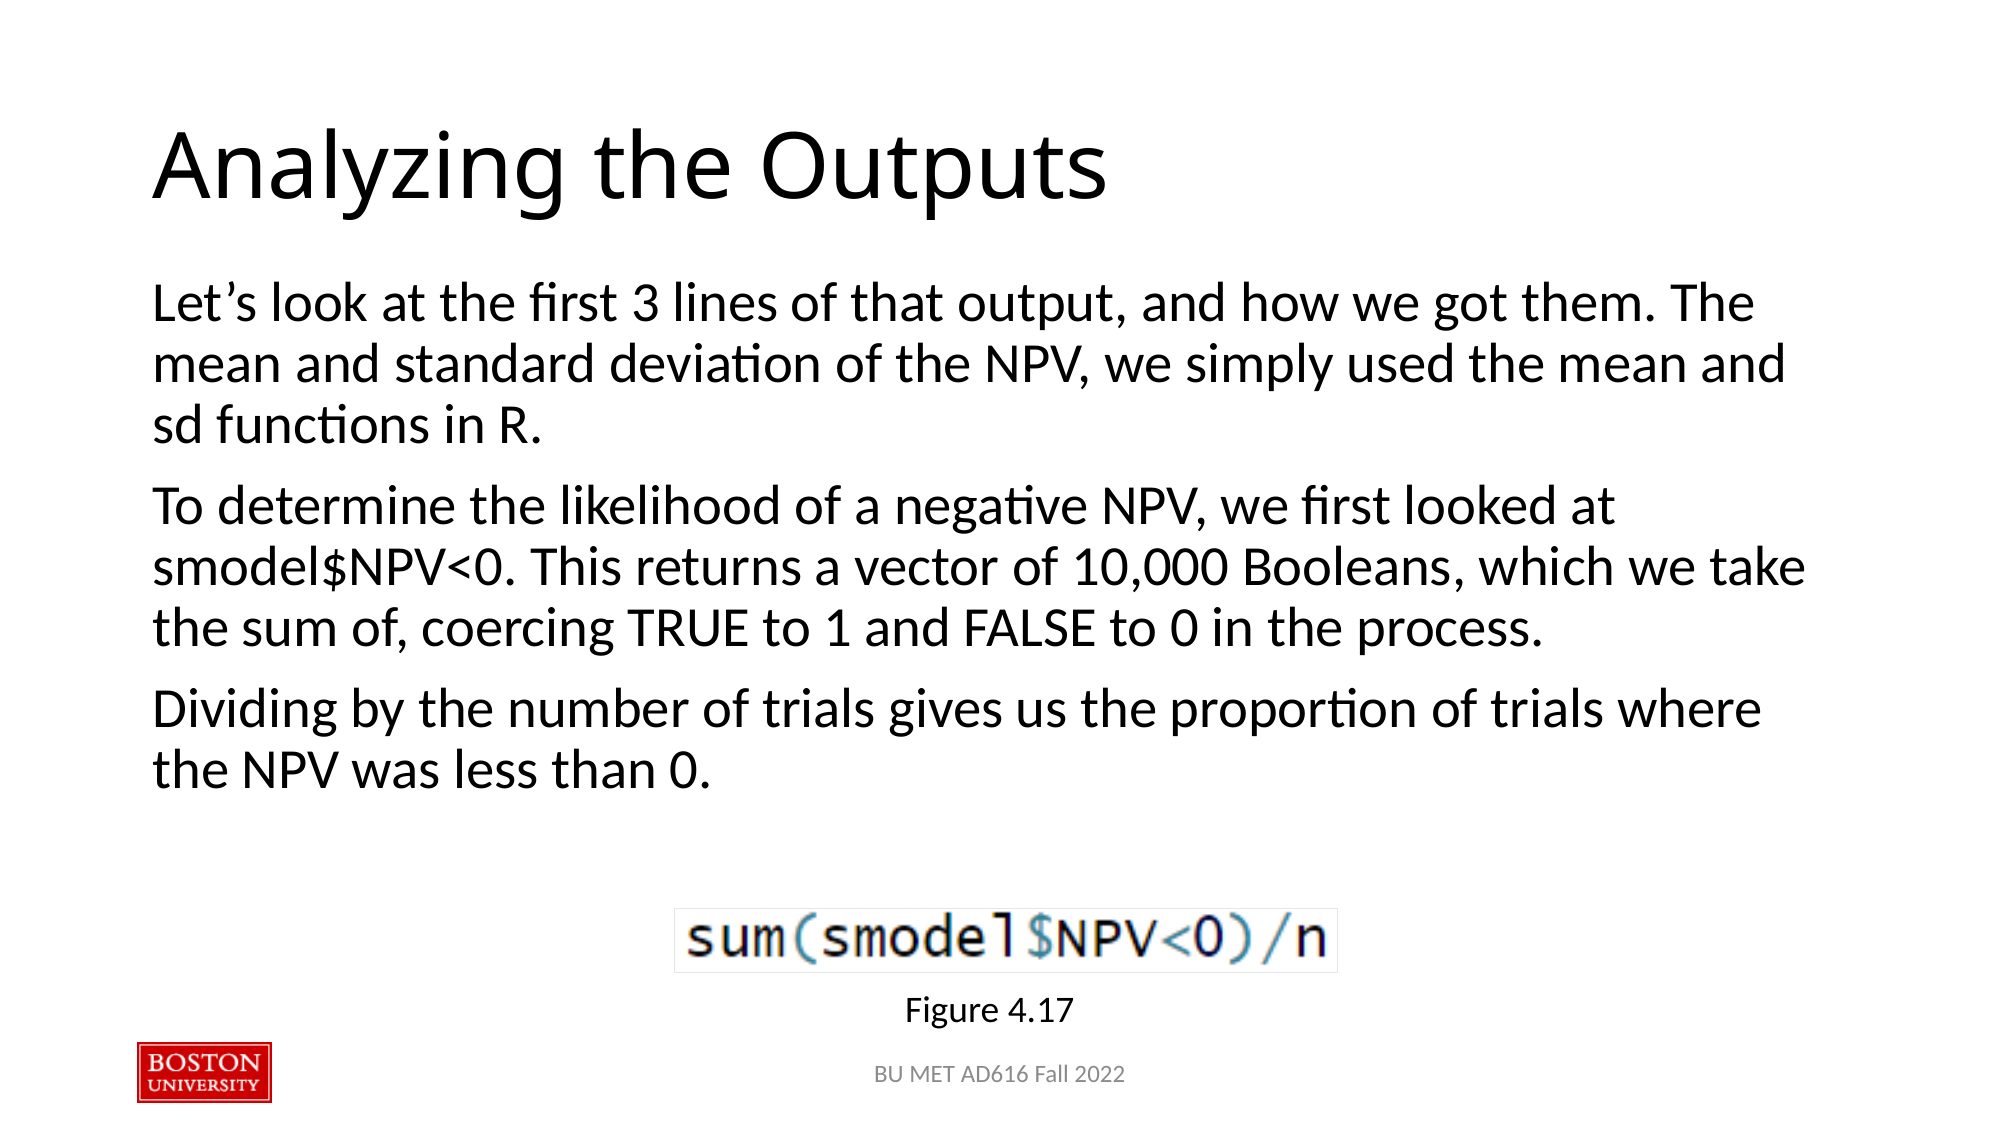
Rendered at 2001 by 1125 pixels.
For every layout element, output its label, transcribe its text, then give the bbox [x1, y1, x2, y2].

picture [137, 1042, 272, 1103]
footer BU MET AD616 Fall 2022 [662, 1042, 1338, 1103]
text_box Figure 4.17 [890, 977, 1090, 1037]
list Let’s look at the first 3 lines of that output, and how we got them. The mean and standard deviation of the NPV, we simply used the mean and sd functions in R. To determine the likelihood of a negative NPV, we first looked at smodel$NPV<0. This returns a vector of 10,000 Booleans, which we take the sum of, coercing TRUE to 1 and FALSE to 0 in the process. Dividing by the number of trials gives us the proportion of trials where the NPV was less than 0. [137, 265, 1863, 813]
picture [674, 908, 1338, 973]
title Analyzing the Outputs [137, 59, 1863, 265]
